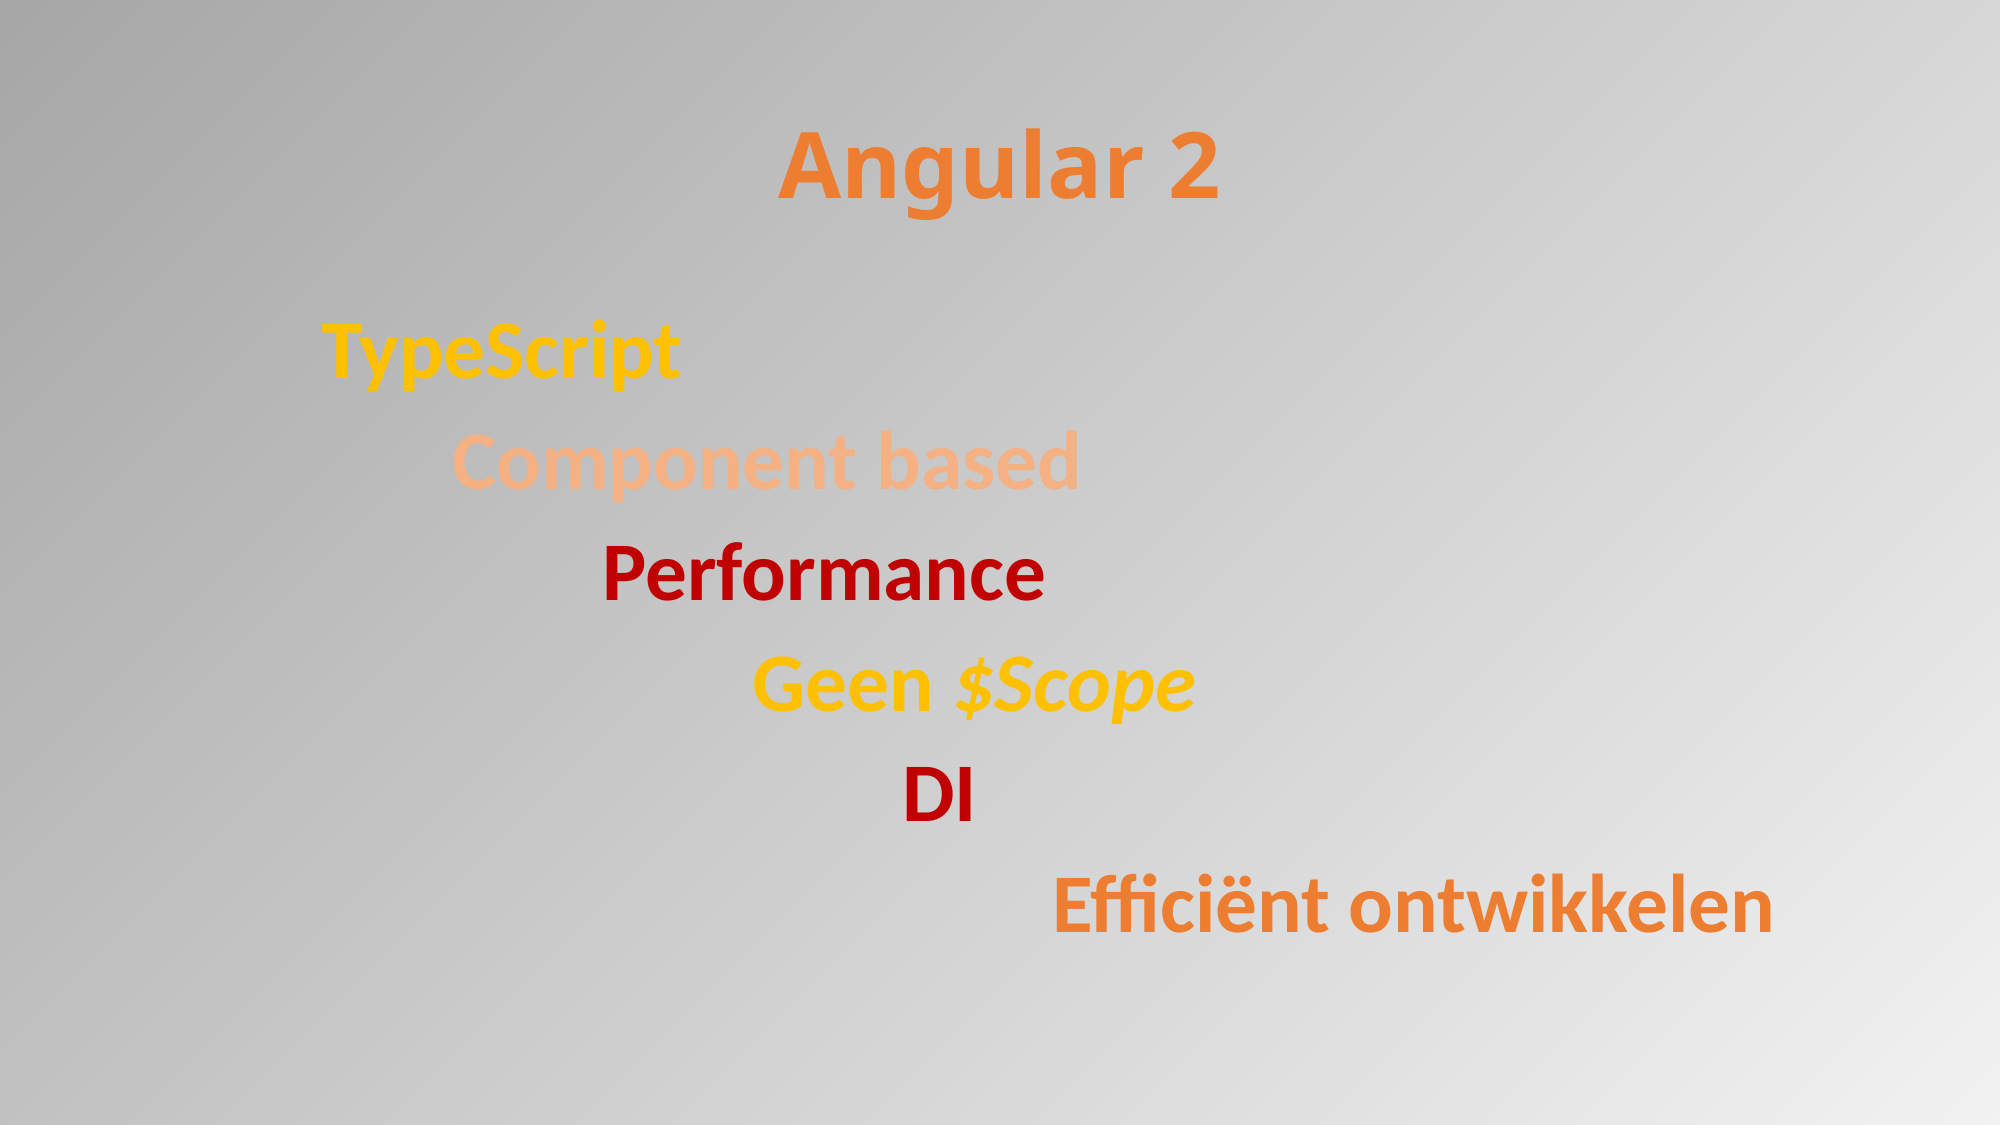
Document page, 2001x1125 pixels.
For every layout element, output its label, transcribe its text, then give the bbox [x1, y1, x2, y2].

list TypeScript Component based Performance Geen $Scope DI Efficiënt ontwikkelen [137, 299, 1863, 1052]
title Angular 2 [137, 59, 1863, 278]
